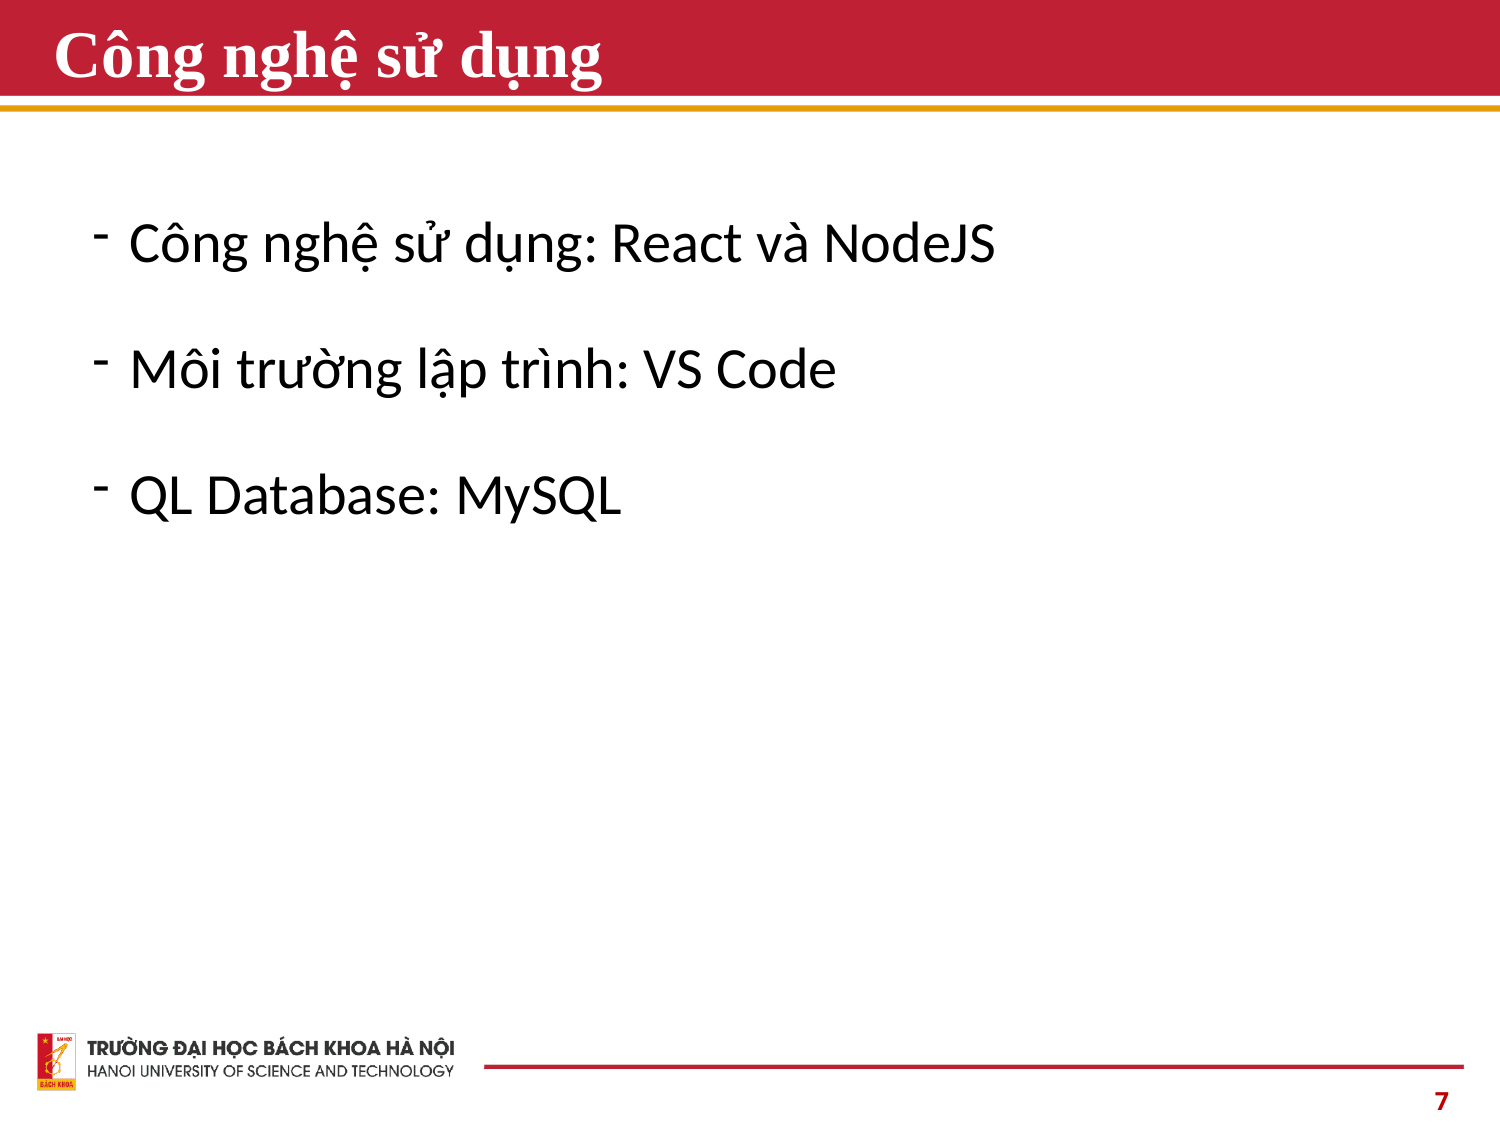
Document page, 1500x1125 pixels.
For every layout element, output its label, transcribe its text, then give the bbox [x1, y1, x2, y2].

list Công nghệ sử dụng: React và NodeJS Môi trường lập trình: VS Code QL Database: MySQL [77, 161, 1500, 1032]
slide_number ‹#› [1126, 1078, 1464, 1125]
title Công nghệ sử dụng [38, 12, 1462, 87]
picture [0, 0, 1500, 1125]
